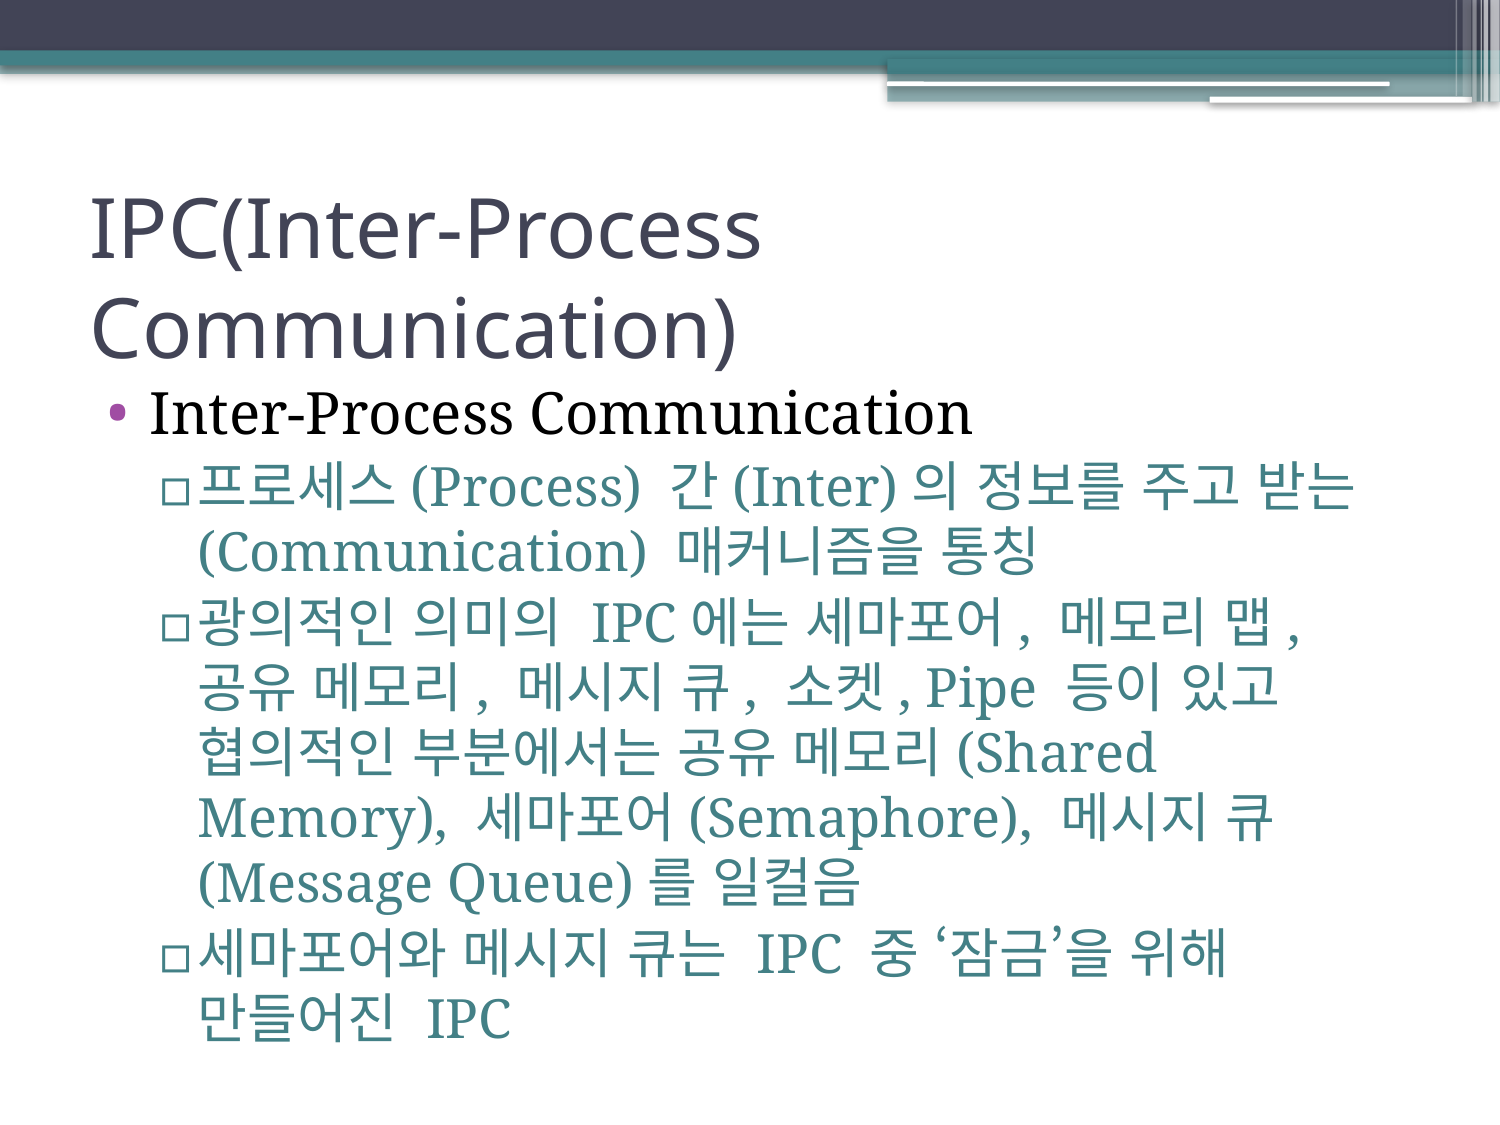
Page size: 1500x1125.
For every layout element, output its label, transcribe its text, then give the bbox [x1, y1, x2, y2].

title IPC(Inter-Process Communication) [75, 187, 1425, 363]
list Inter-Process Communication 프로세스(Process) 간(Inter)의 정보를 주고 받는(Communication) 매커니즘을 통칭 광의적인 의미의 IPC에는 세마포어, 메모리 맵, 공유 메모리, 메시지 큐, 소켓, Pipe 등이 있고 협의적인 부분에서는 공유 메모리(Shared Memory), 세마포어(Semaphore), 메시지 큐(Message Queue)를 일컬음 세마포어와 메시지 큐는 IPC 중 ‘잠금’을 위해 만들어진 IPC [75, 368, 1425, 1079]
